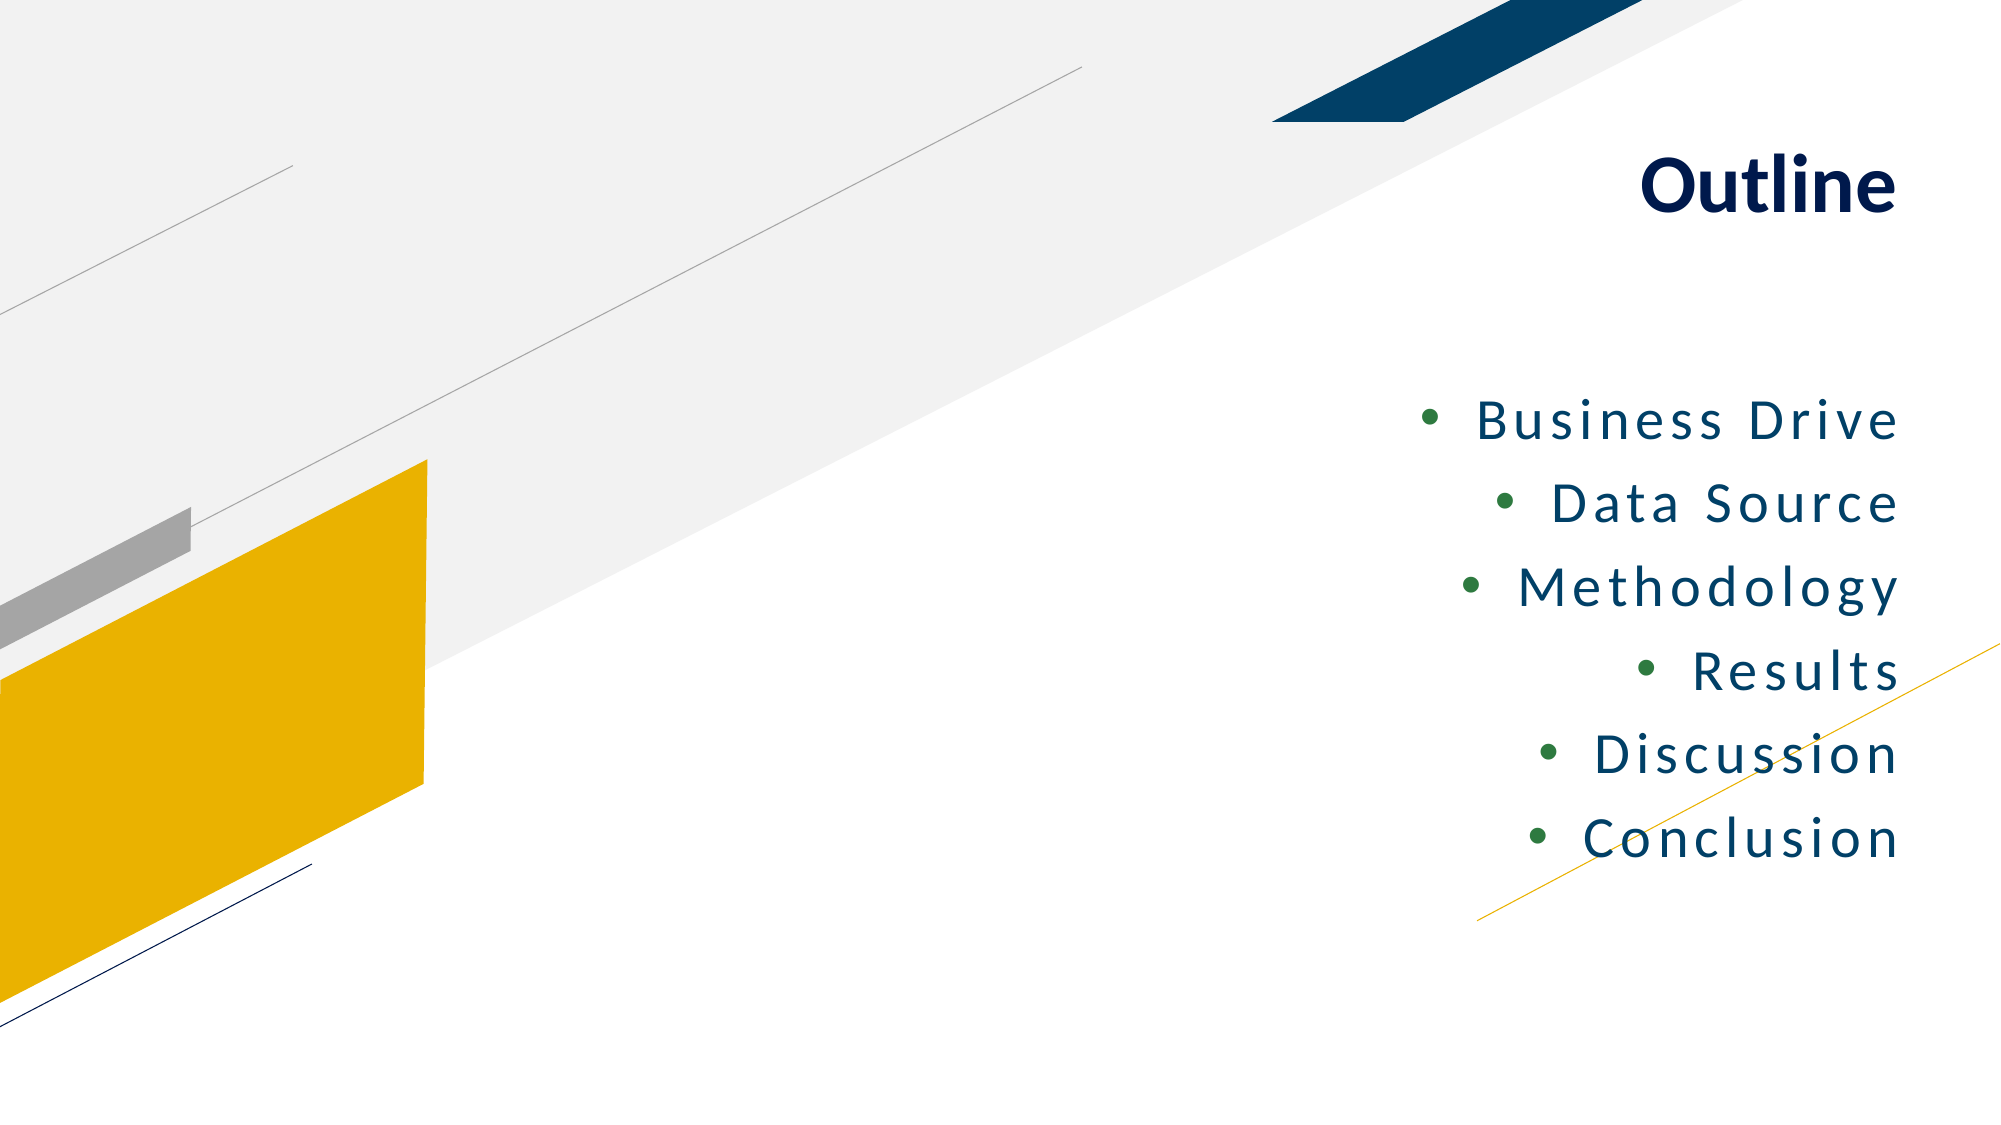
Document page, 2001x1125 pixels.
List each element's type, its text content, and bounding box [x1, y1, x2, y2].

text_box Business Drive Data Source Methodology Results Discussion Conclusion [868, 381, 1913, 953]
title Outline [1106, 133, 1913, 381]
